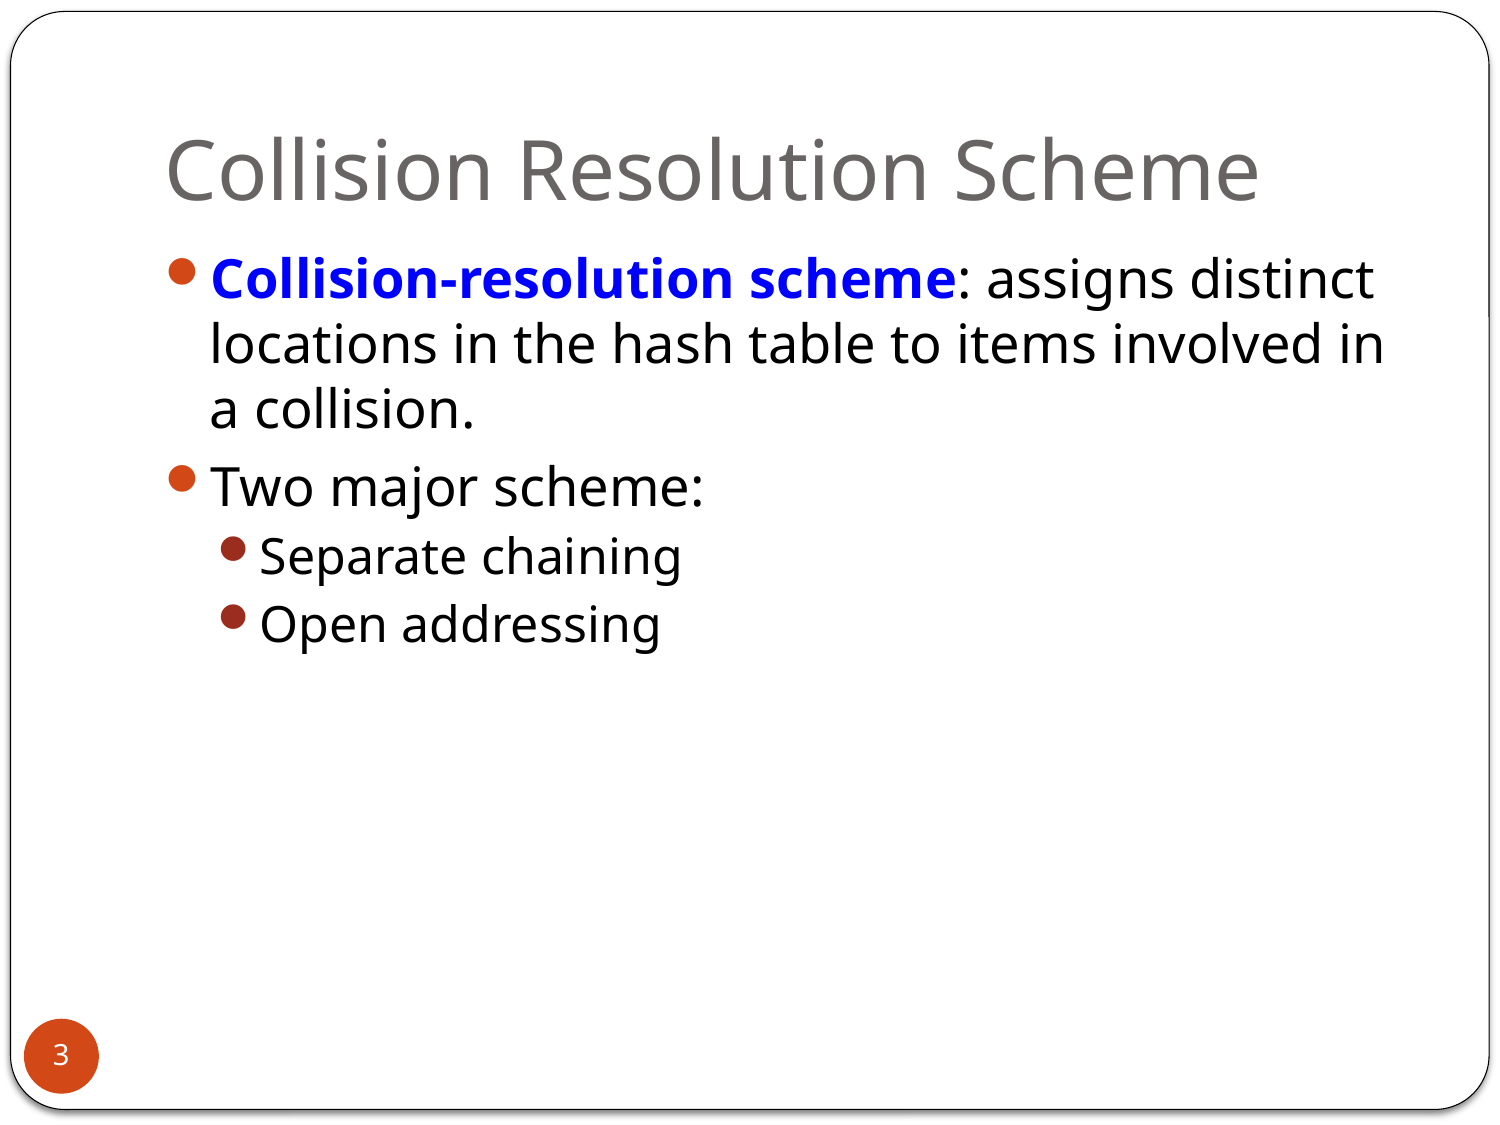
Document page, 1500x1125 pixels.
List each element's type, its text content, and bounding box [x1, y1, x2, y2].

title Collision Resolution Scheme [150, 45, 1425, 233]
slide_number 3 [23, 1018, 99, 1094]
list Collision-resolution scheme: assigns distinct locations in the hash table to items involved in a collision. Two major scheme: Separate chaining Open addressing [150, 237, 1425, 988]
